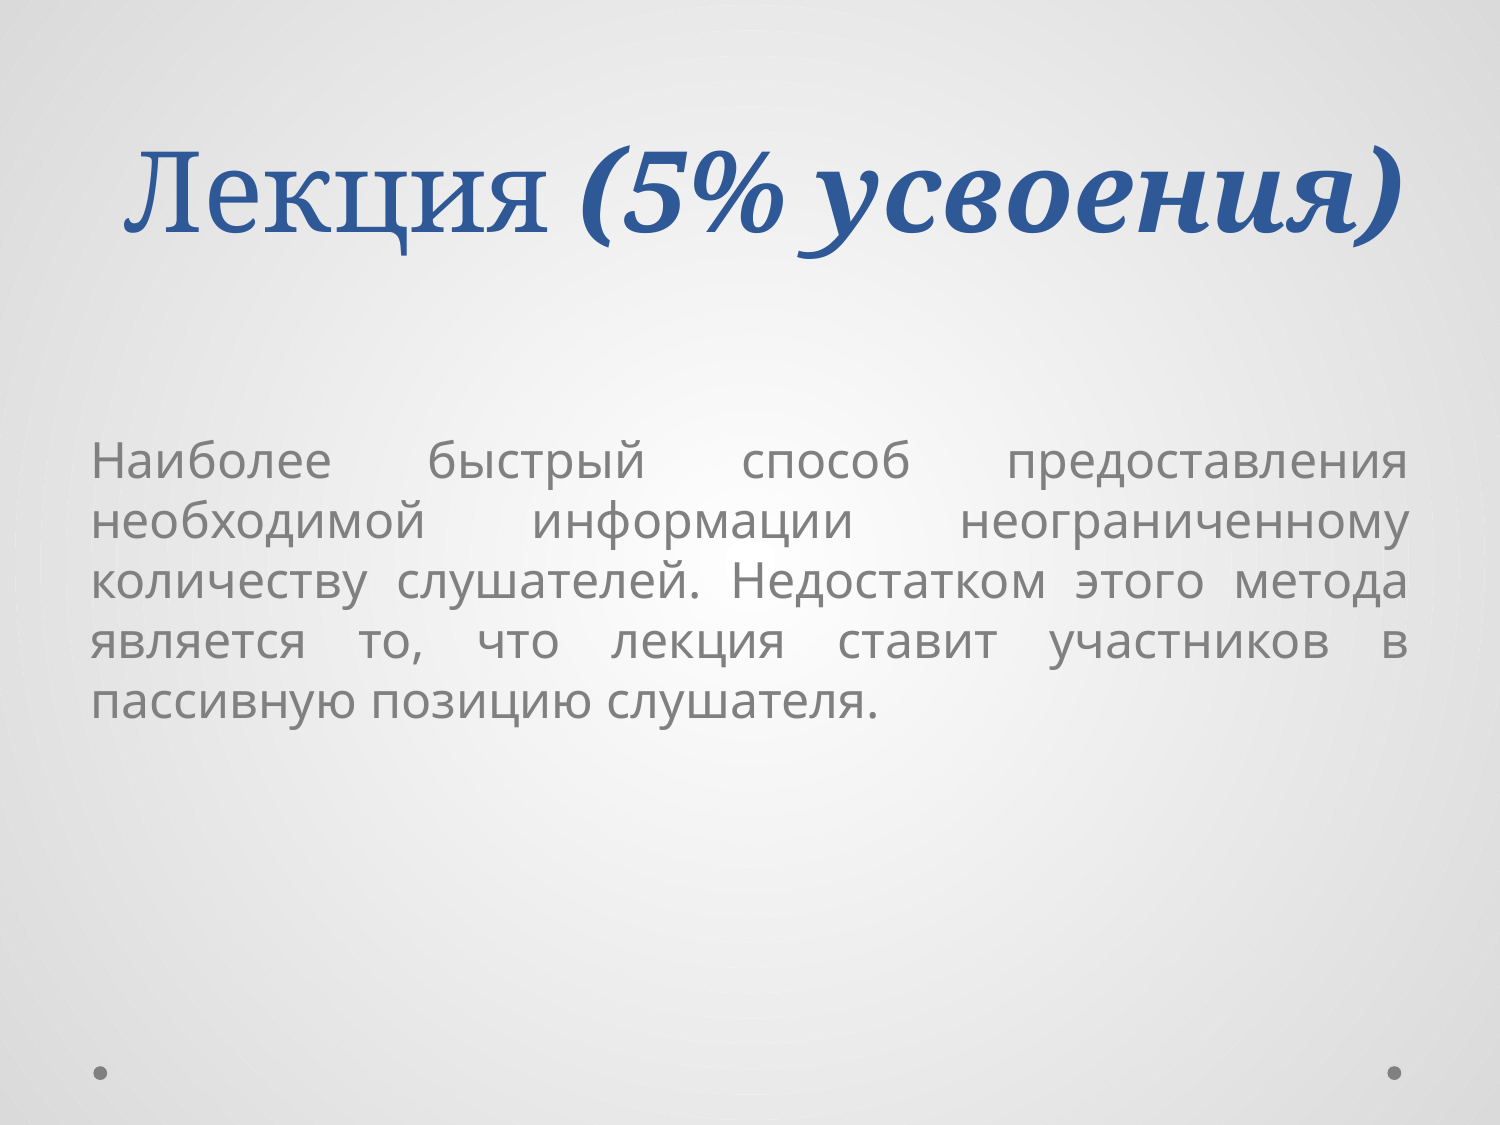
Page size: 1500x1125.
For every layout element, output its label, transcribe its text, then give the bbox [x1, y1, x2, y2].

title Лекция (5% усвоения) [75, 0, 1425, 263]
list Наиболее быстрый способ предоставления необходимой информации неограниченному количеству слушателей. Недостатком этого метода является то, что лекция ставит участников в пассивную позицию слушателя. [75, 420, 1425, 1125]
